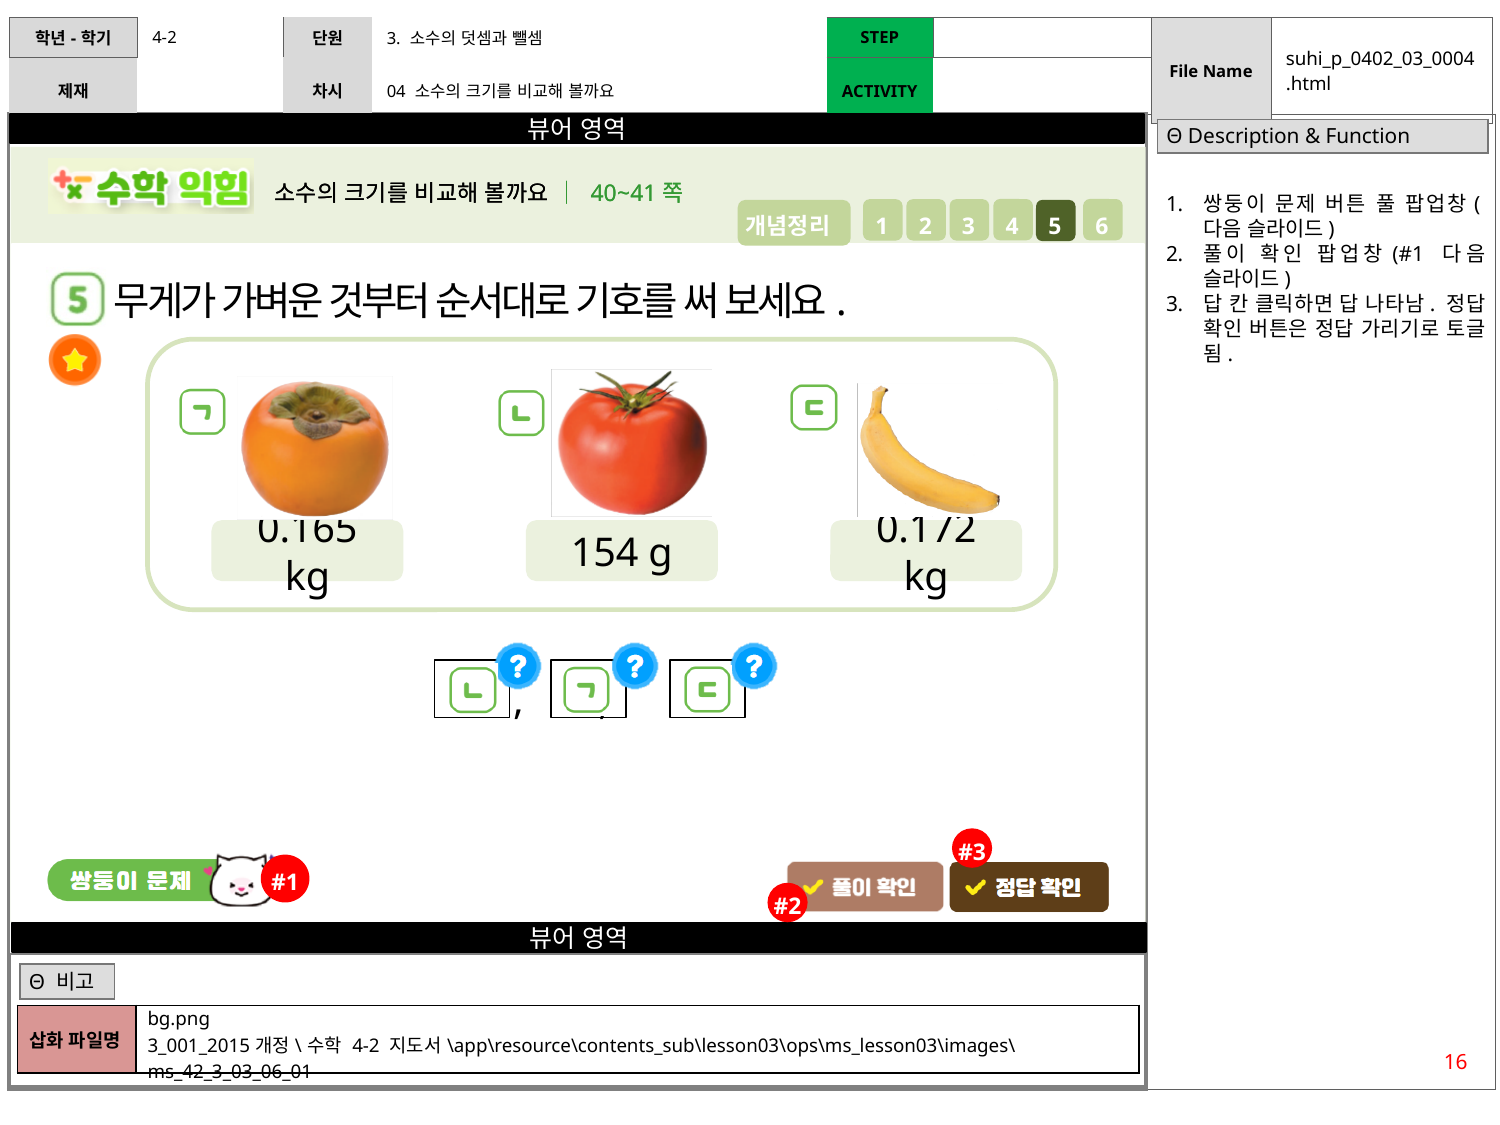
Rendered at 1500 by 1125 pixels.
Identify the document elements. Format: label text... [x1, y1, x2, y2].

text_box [1080, 189, 1128, 242]
text_box ㉡ [434, 660, 482, 718]
picture [788, 383, 839, 433]
text_box ㉢ [669, 660, 718, 667]
picture [45, 266, 107, 388]
text_box 개념정리 [730, 190, 858, 247]
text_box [990, 189, 1038, 242]
table_header 삽화 파일명 [18, 1006, 135, 1072]
text_box 무게가 가벼운 것부터 순서대로 기호를 써 보세요. [109, 268, 1145, 331]
picture [948, 858, 1111, 913]
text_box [903, 190, 944, 248]
text_box #2 [765, 882, 798, 925]
picture [43, 848, 284, 909]
text_box 쌍둥이 문제 버튼 풀 팝업창(다음 슬라이드) 풀이 확인 팝업창(#1 다음 슬라이드) 답 칸 클릭하면 답 나타남. 정답 확인 버튼은 정답 가리기로 토글 됨. [1151, 157, 1500, 448]
picture [784, 858, 944, 913]
picture [236, 375, 395, 522]
picture [48, 158, 254, 214]
picture [557, 636, 665, 716]
picture [852, 379, 1006, 518]
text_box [946, 190, 989, 248]
picture [495, 385, 546, 439]
text_box 소수의 크기를 비교해 볼까요 │ 40~41쪽 [259, 171, 808, 214]
text_box [145, 337, 1058, 612]
picture [173, 384, 228, 438]
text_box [860, 190, 901, 243]
table_header Θ Description & Function [1158, 120, 1487, 152]
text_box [1038, 190, 1078, 243]
table_header bg.png 3_001_2015개정\수학 4-2 지도서\app\resource\contents_sub\lesson03\ops\ms_lesson03\images\ms_42_3_03_06_01 [137, 1006, 1138, 1072]
text_box #3 [949, 826, 995, 857]
text_box , , [498, 667, 808, 731]
picture [446, 636, 548, 717]
picture [682, 636, 784, 715]
text_box #1 [287, 852, 312, 905]
picture [547, 367, 712, 518]
